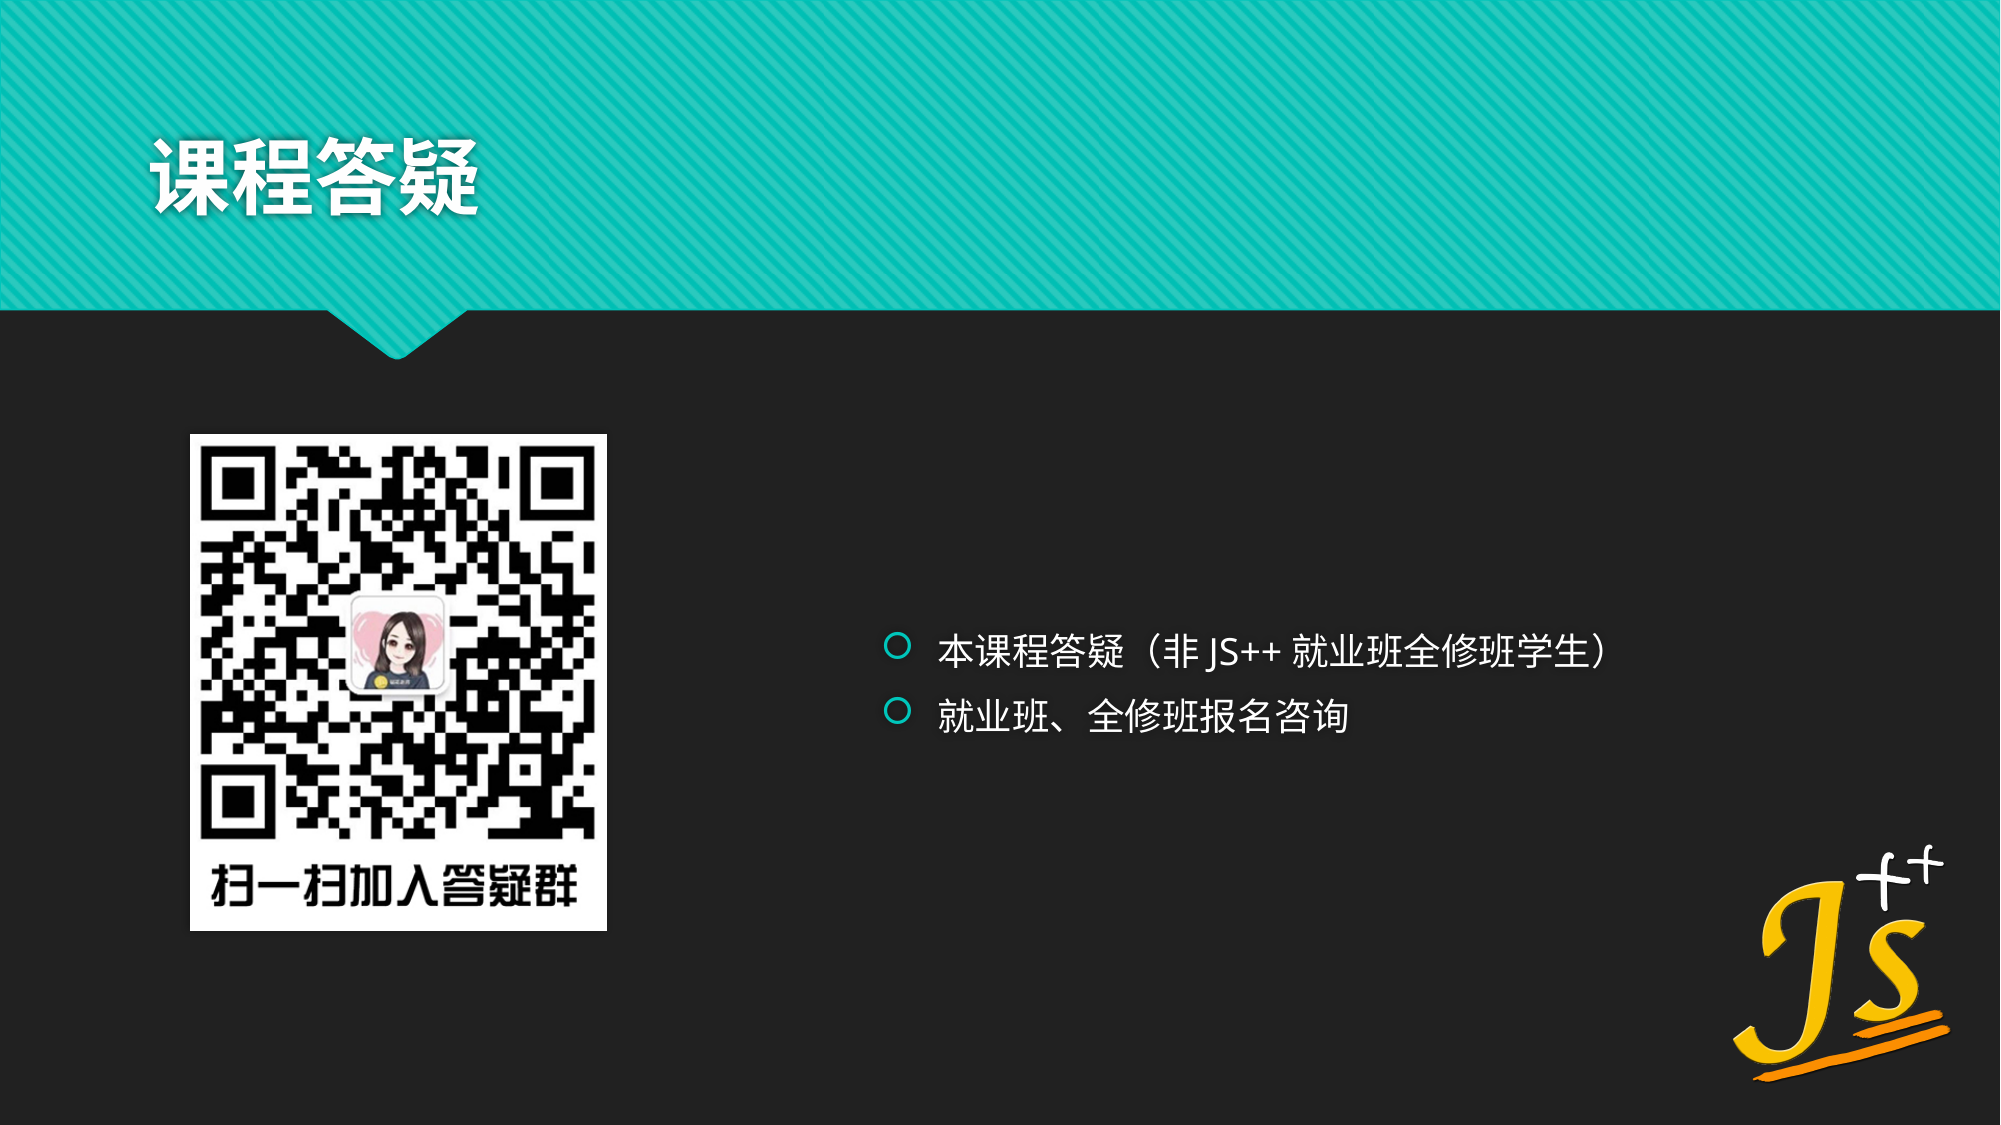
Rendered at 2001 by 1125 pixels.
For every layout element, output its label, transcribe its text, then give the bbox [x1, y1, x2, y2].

text_box 本课程答疑（非JS++就业班全修班学生） 就业班、全修班报名咨询 [865, 384, 1704, 982]
picture [1676, 799, 2000, 1123]
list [189, 434, 607, 931]
title 课程答疑 [132, 73, 1868, 233]
